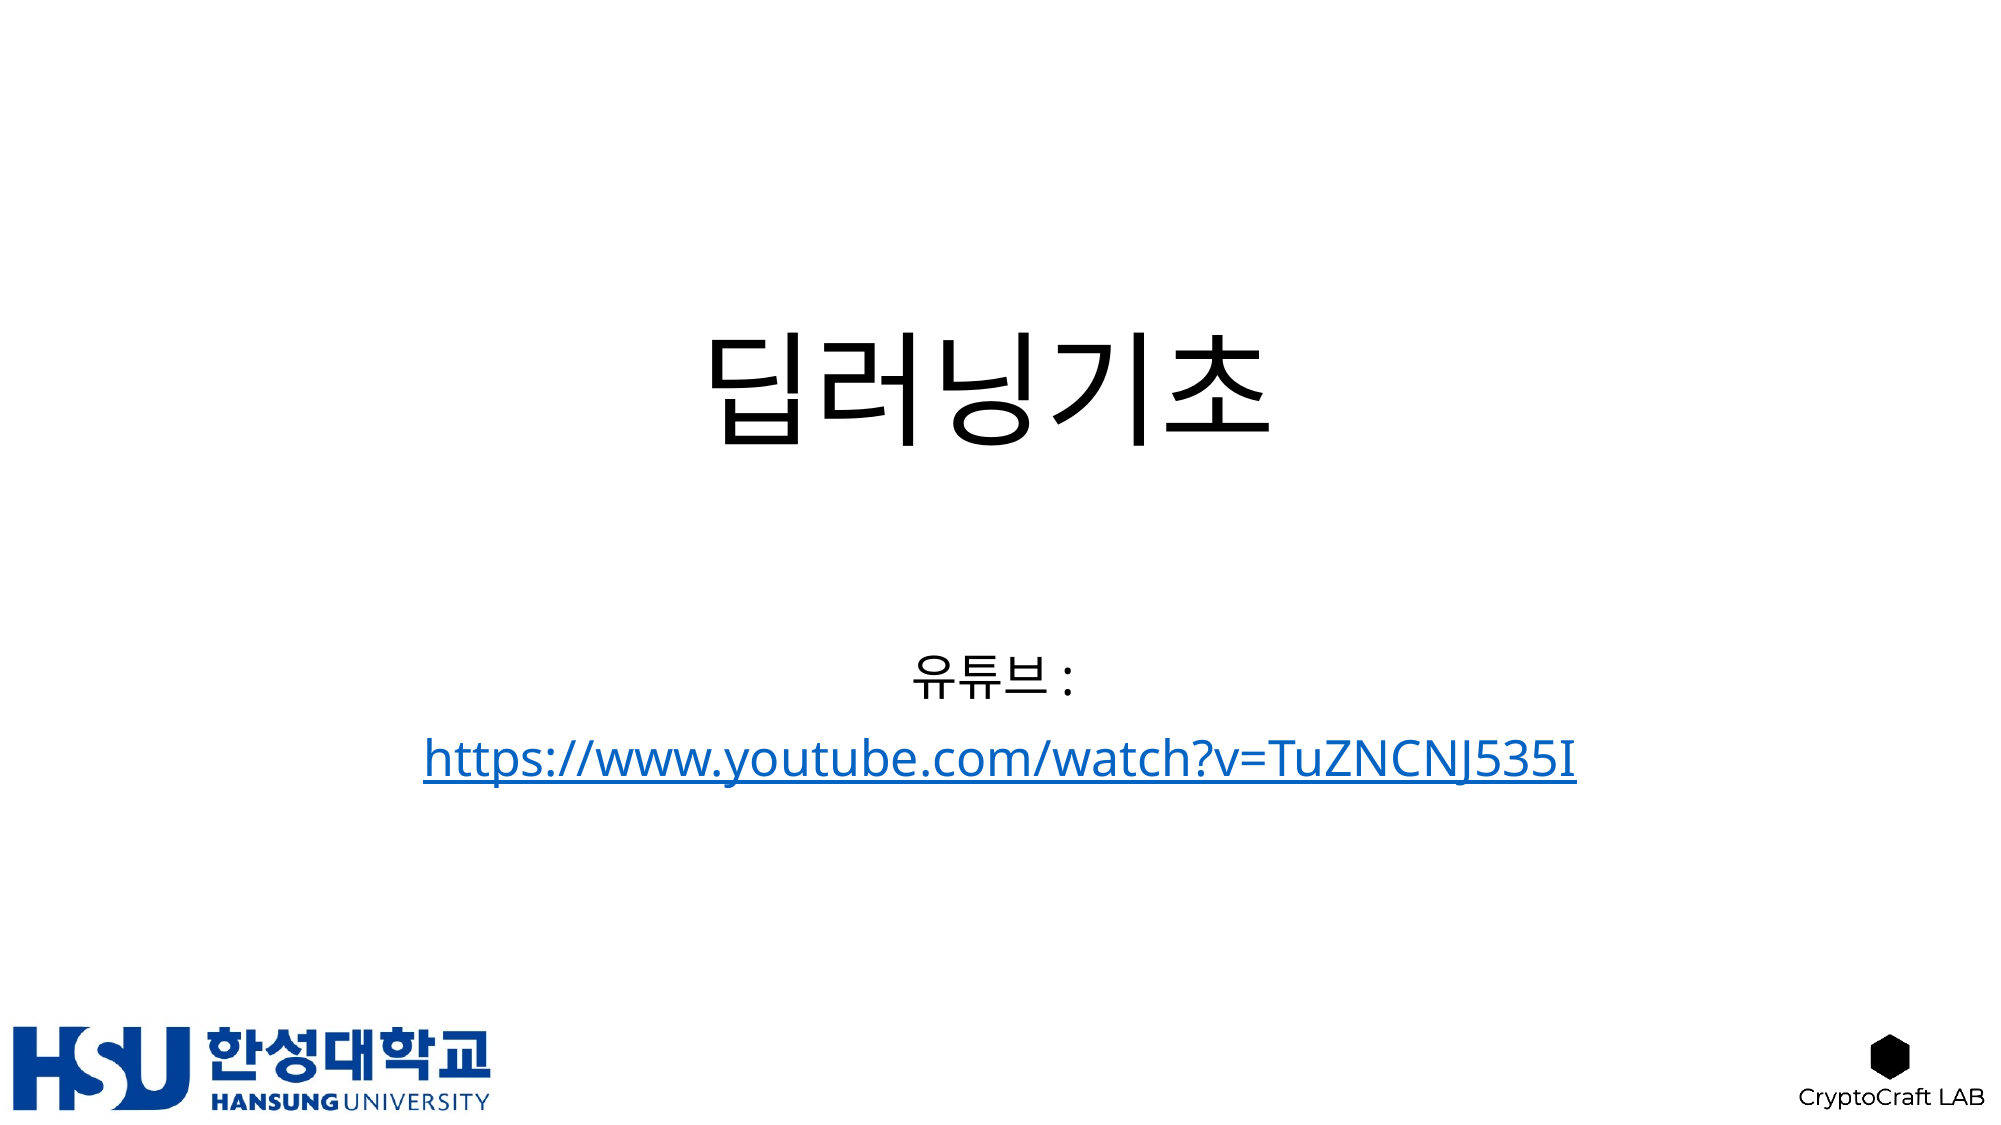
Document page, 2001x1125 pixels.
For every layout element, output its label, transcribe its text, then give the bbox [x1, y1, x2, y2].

subtitle 유튜브: https://www.youtube.com/watch?v=TuZNCNJ535I [0, 622, 2000, 895]
picture [1784, 1019, 2000, 1125]
picture [4, 1016, 501, 1122]
title 딥러닝기초 [0, 200, 2000, 593]
